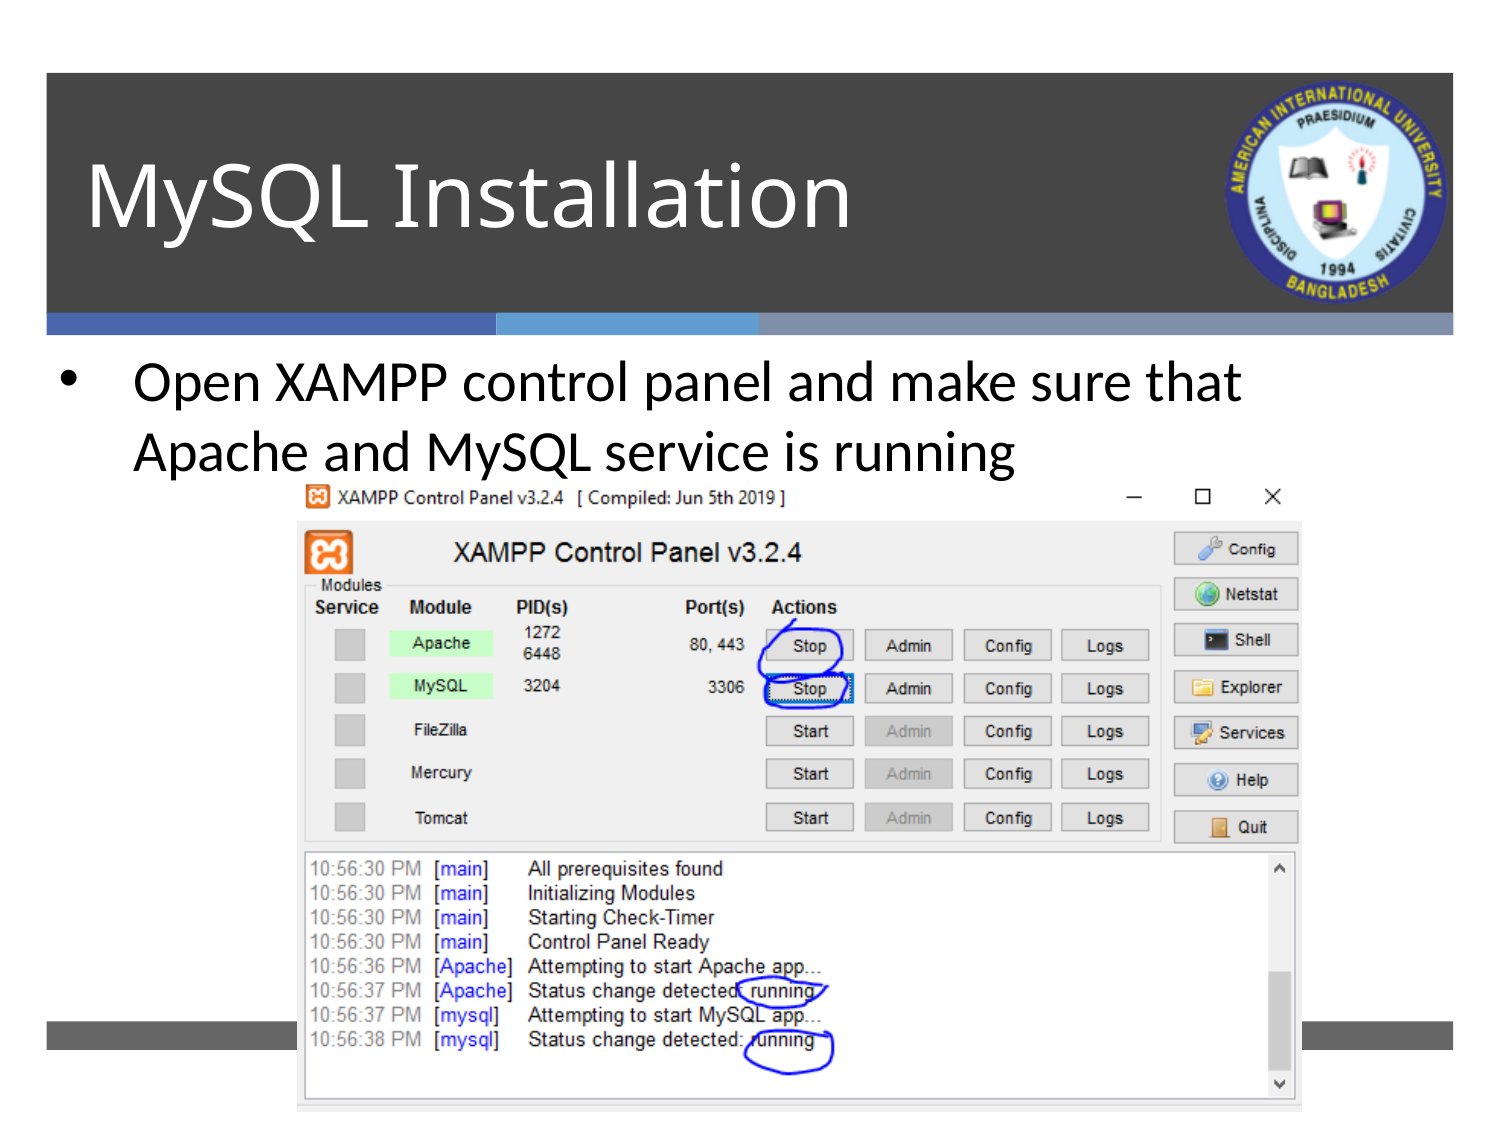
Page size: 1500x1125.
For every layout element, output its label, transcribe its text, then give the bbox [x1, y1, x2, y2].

text_box Open XAMPP control panel and make sure that Apache and MySQL service is running [43, 335, 1447, 560]
picture [1220, 75, 1454, 310]
picture [297, 482, 1302, 1112]
title MySQL Installation [69, 73, 1351, 253]
